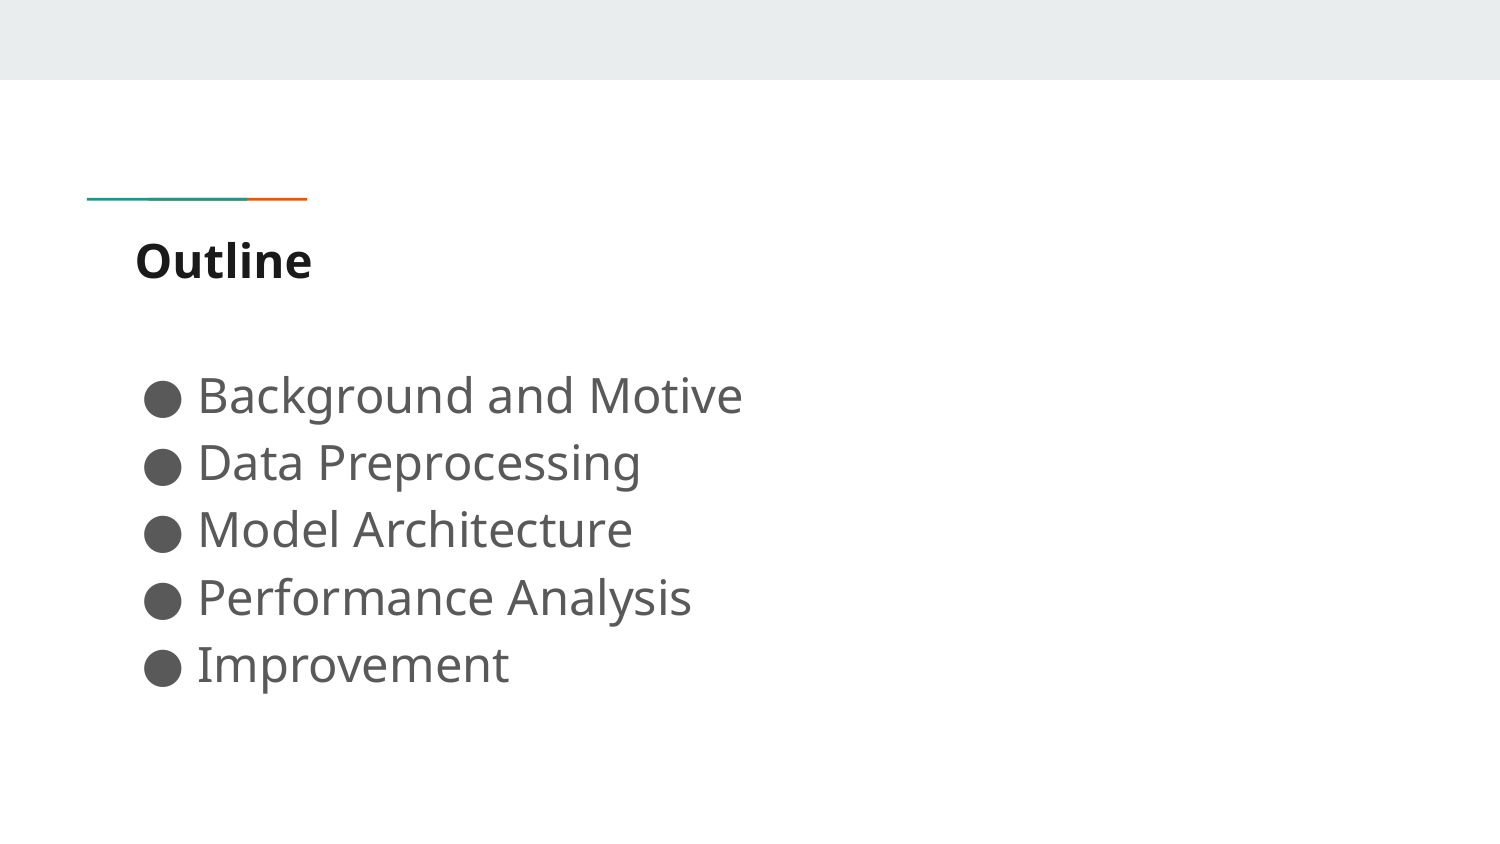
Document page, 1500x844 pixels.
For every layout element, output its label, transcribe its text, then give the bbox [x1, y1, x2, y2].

title Outline [119, 216, 1381, 305]
list Background and Motive Data Preprocessing Model Architecture Performance Analysis Improvement [119, 341, 1381, 712]
